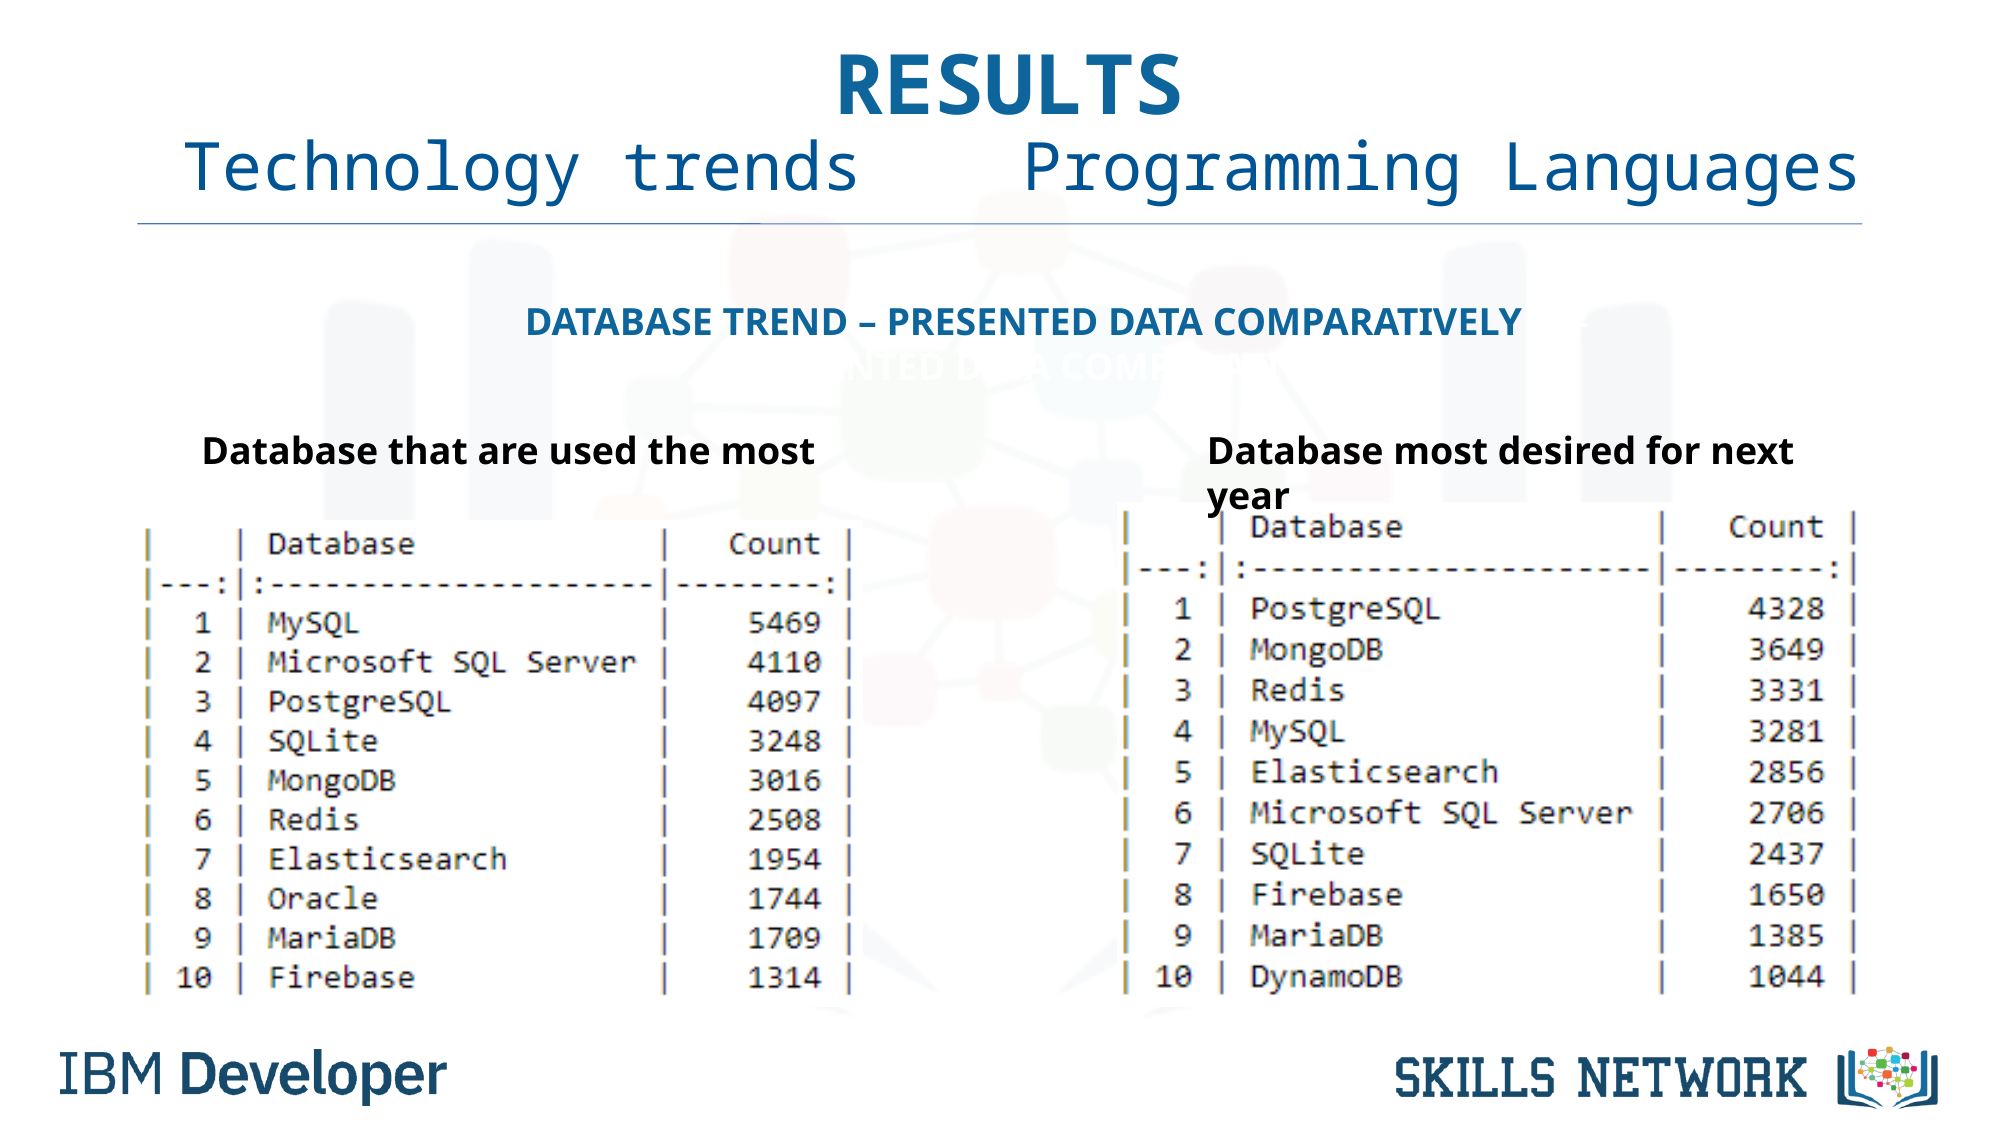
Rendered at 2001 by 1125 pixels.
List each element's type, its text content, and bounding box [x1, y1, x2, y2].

picture [55, 1045, 459, 1108]
picture [1390, 1045, 1945, 1111]
text_box Database most desired for next year [1192, 419, 1863, 502]
title RESULTS Technology trends Programming Languages [137, 0, 1883, 426]
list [137, 520, 863, 1007]
picture [1117, 502, 1863, 1007]
text_box DATABASE TREND – PRESENTED DATA COMPARATIVELY D – PRESENTED DATA COMPARATIVELY [500, 290, 1604, 396]
text_box Database that are used the most [186, 419, 838, 480]
